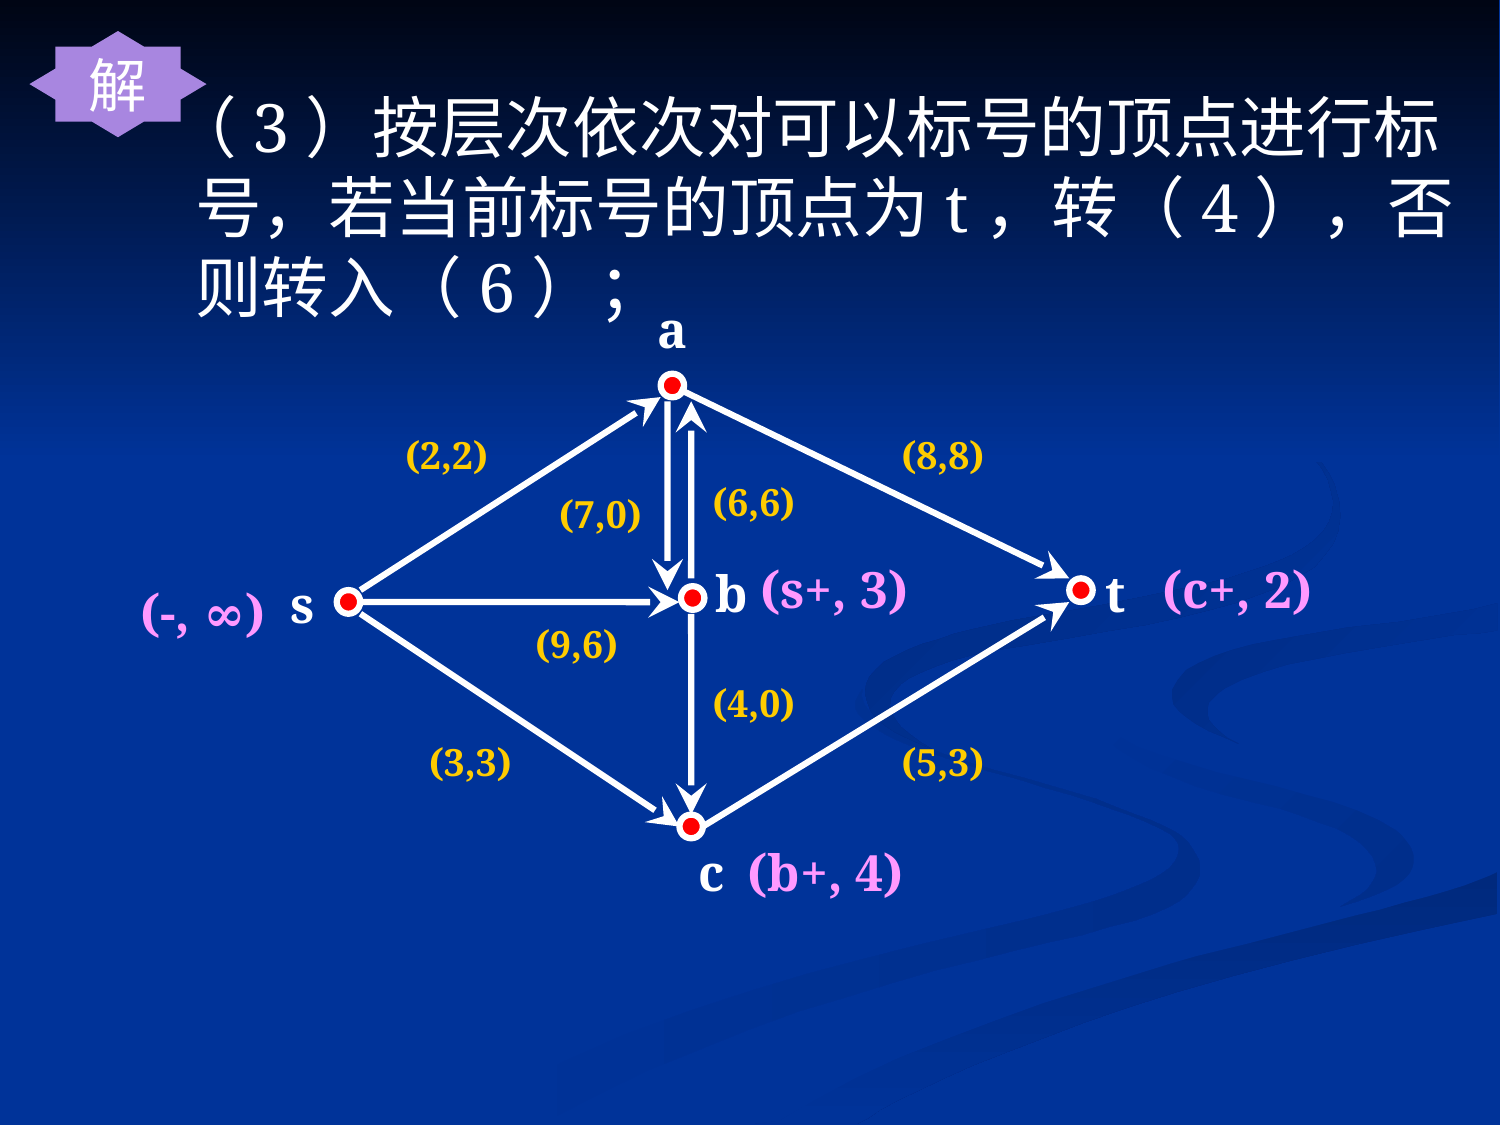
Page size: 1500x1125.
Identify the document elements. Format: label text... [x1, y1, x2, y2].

text_box 解 [29, 31, 207, 138]
text_box (-, ∞) [125, 574, 272, 649]
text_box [277, 290, 1139, 910]
text_box (c+, 2) [1147, 550, 1327, 626]
list （3）按层次依次对可以标号的顶点进行标号，若当前标号的顶点为t，转（4），否则转入（6）； [123, 77, 1500, 350]
